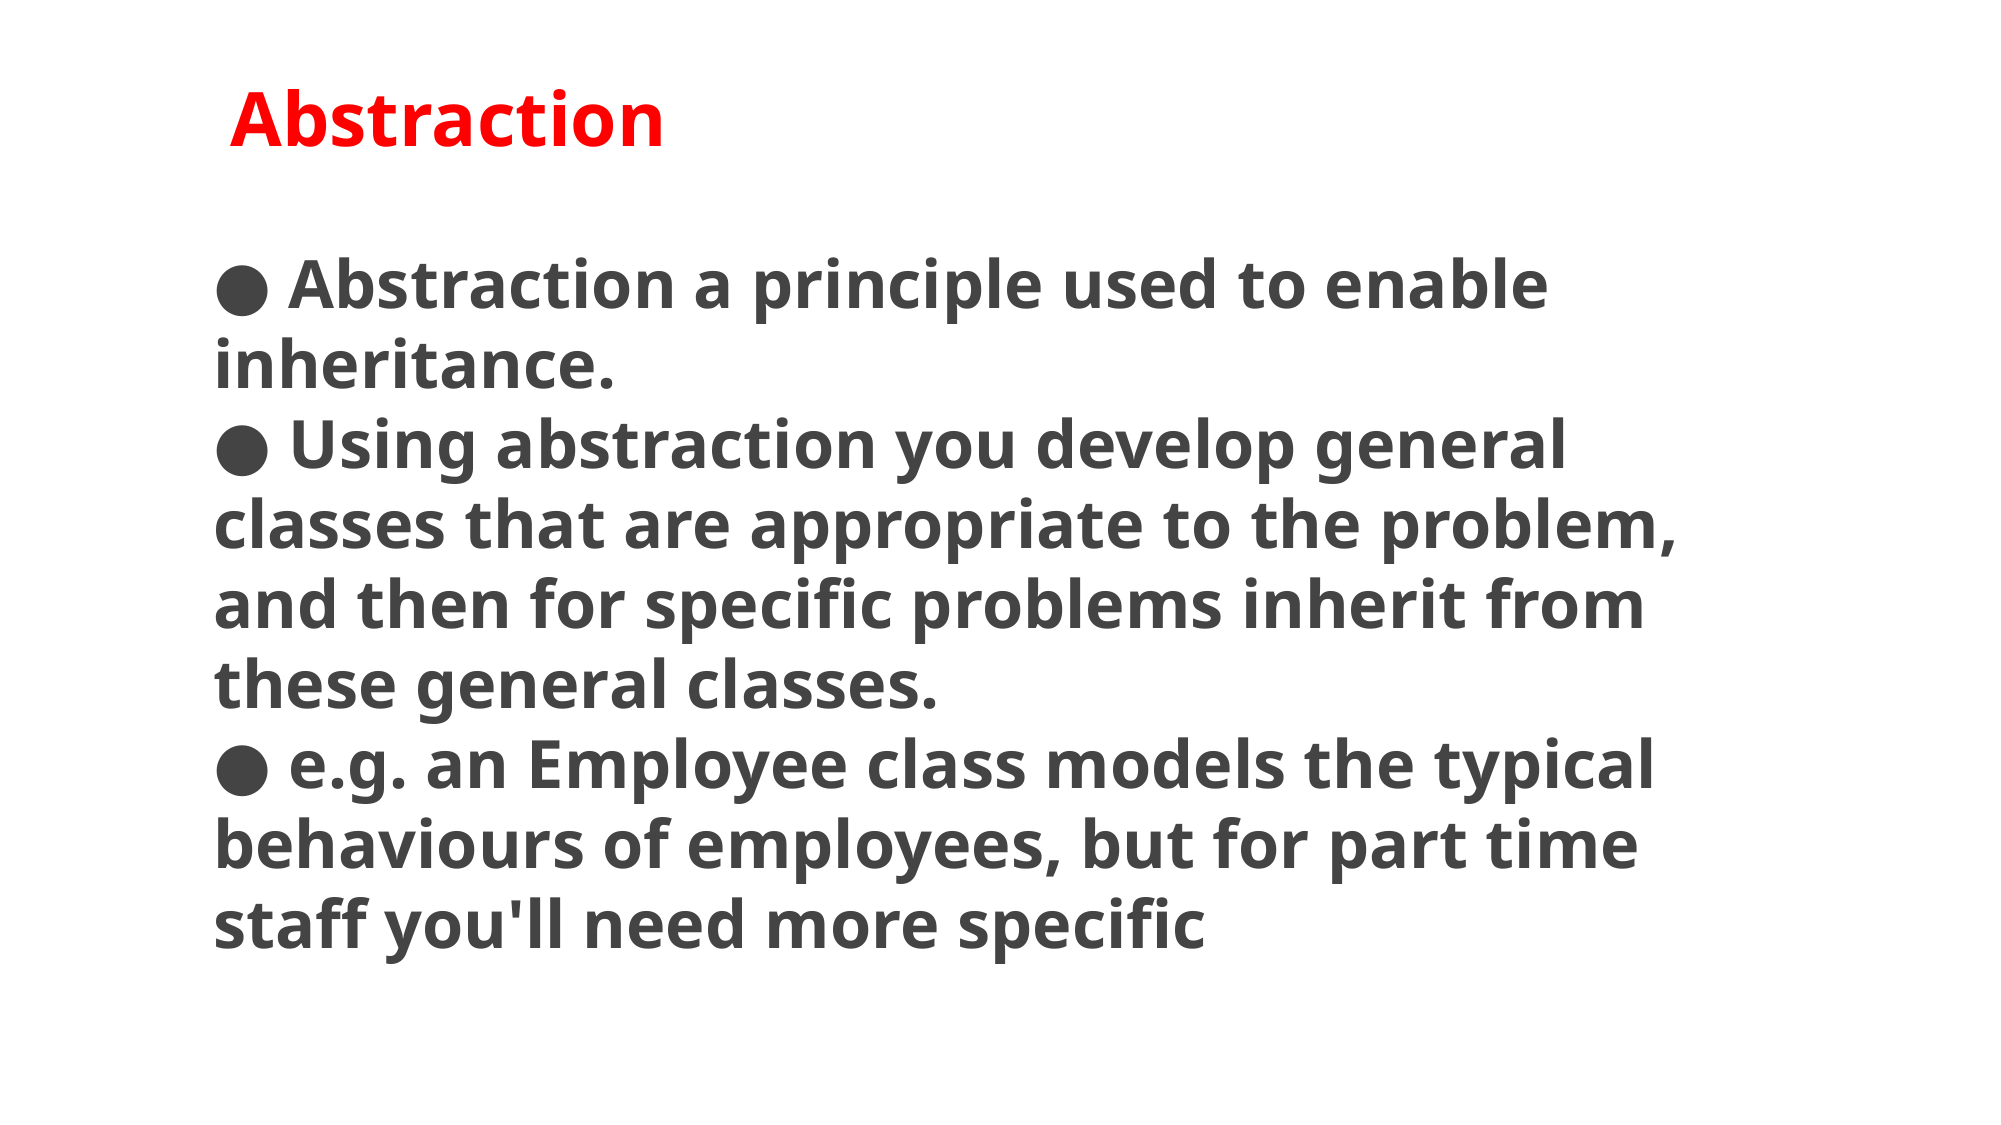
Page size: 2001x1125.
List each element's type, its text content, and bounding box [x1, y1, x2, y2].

text_box Abstraction ● Abstraction a principle used to enable inheritance. ● Using abstraction you develop general classes that are appropriate to the problem, and then for specific problems inherit from these general classes. ● e.g. an Employee class models the typical behaviours of employees, but for part time staff you'll need more specific [198, 64, 1782, 969]
